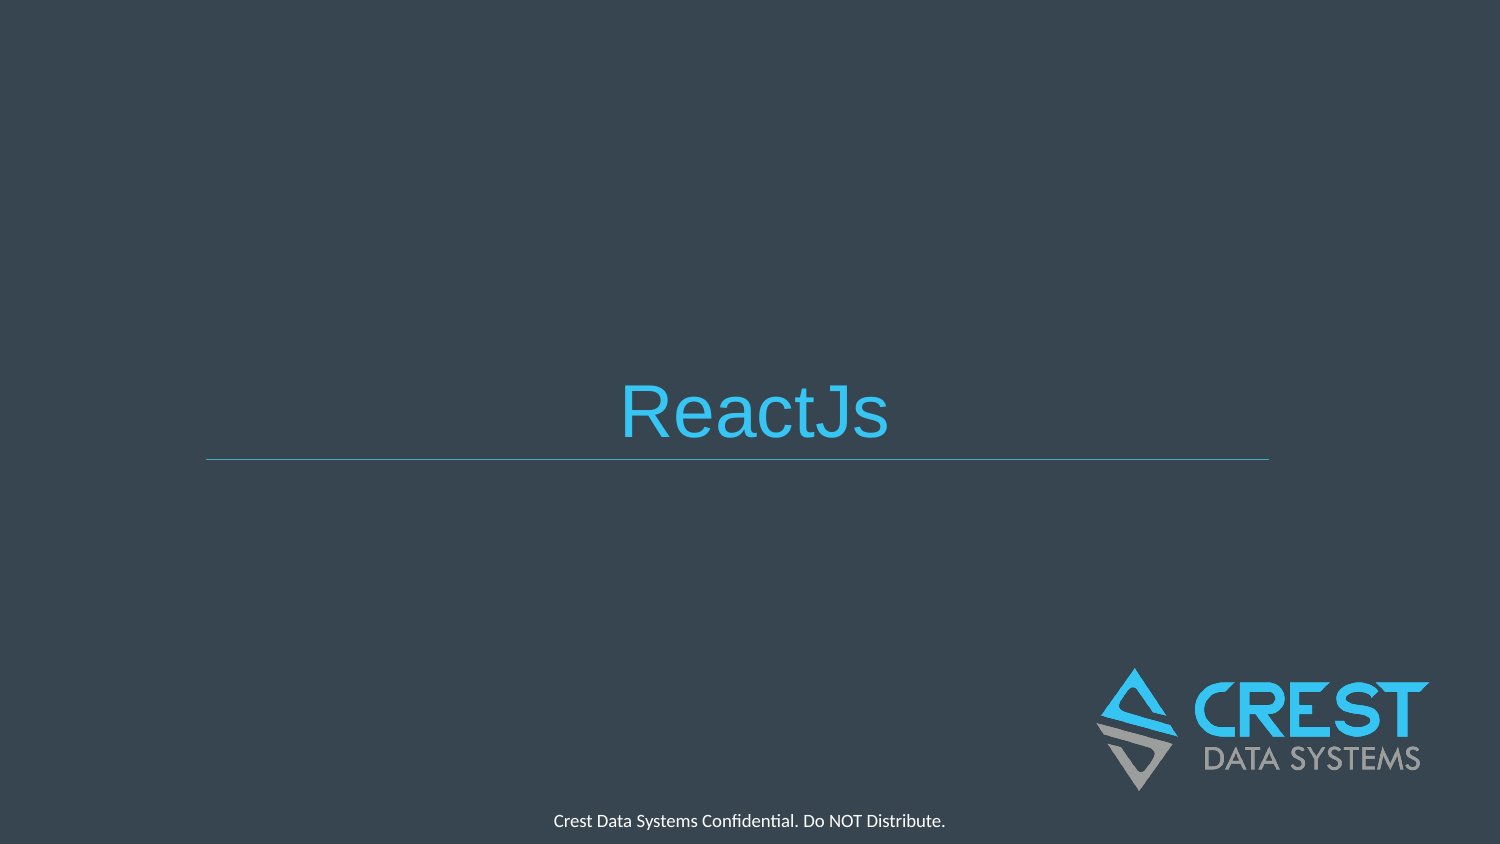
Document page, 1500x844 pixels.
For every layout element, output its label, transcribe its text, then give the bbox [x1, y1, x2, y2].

title ReactJs [75, 346, 1435, 469]
picture [1075, 656, 1454, 803]
